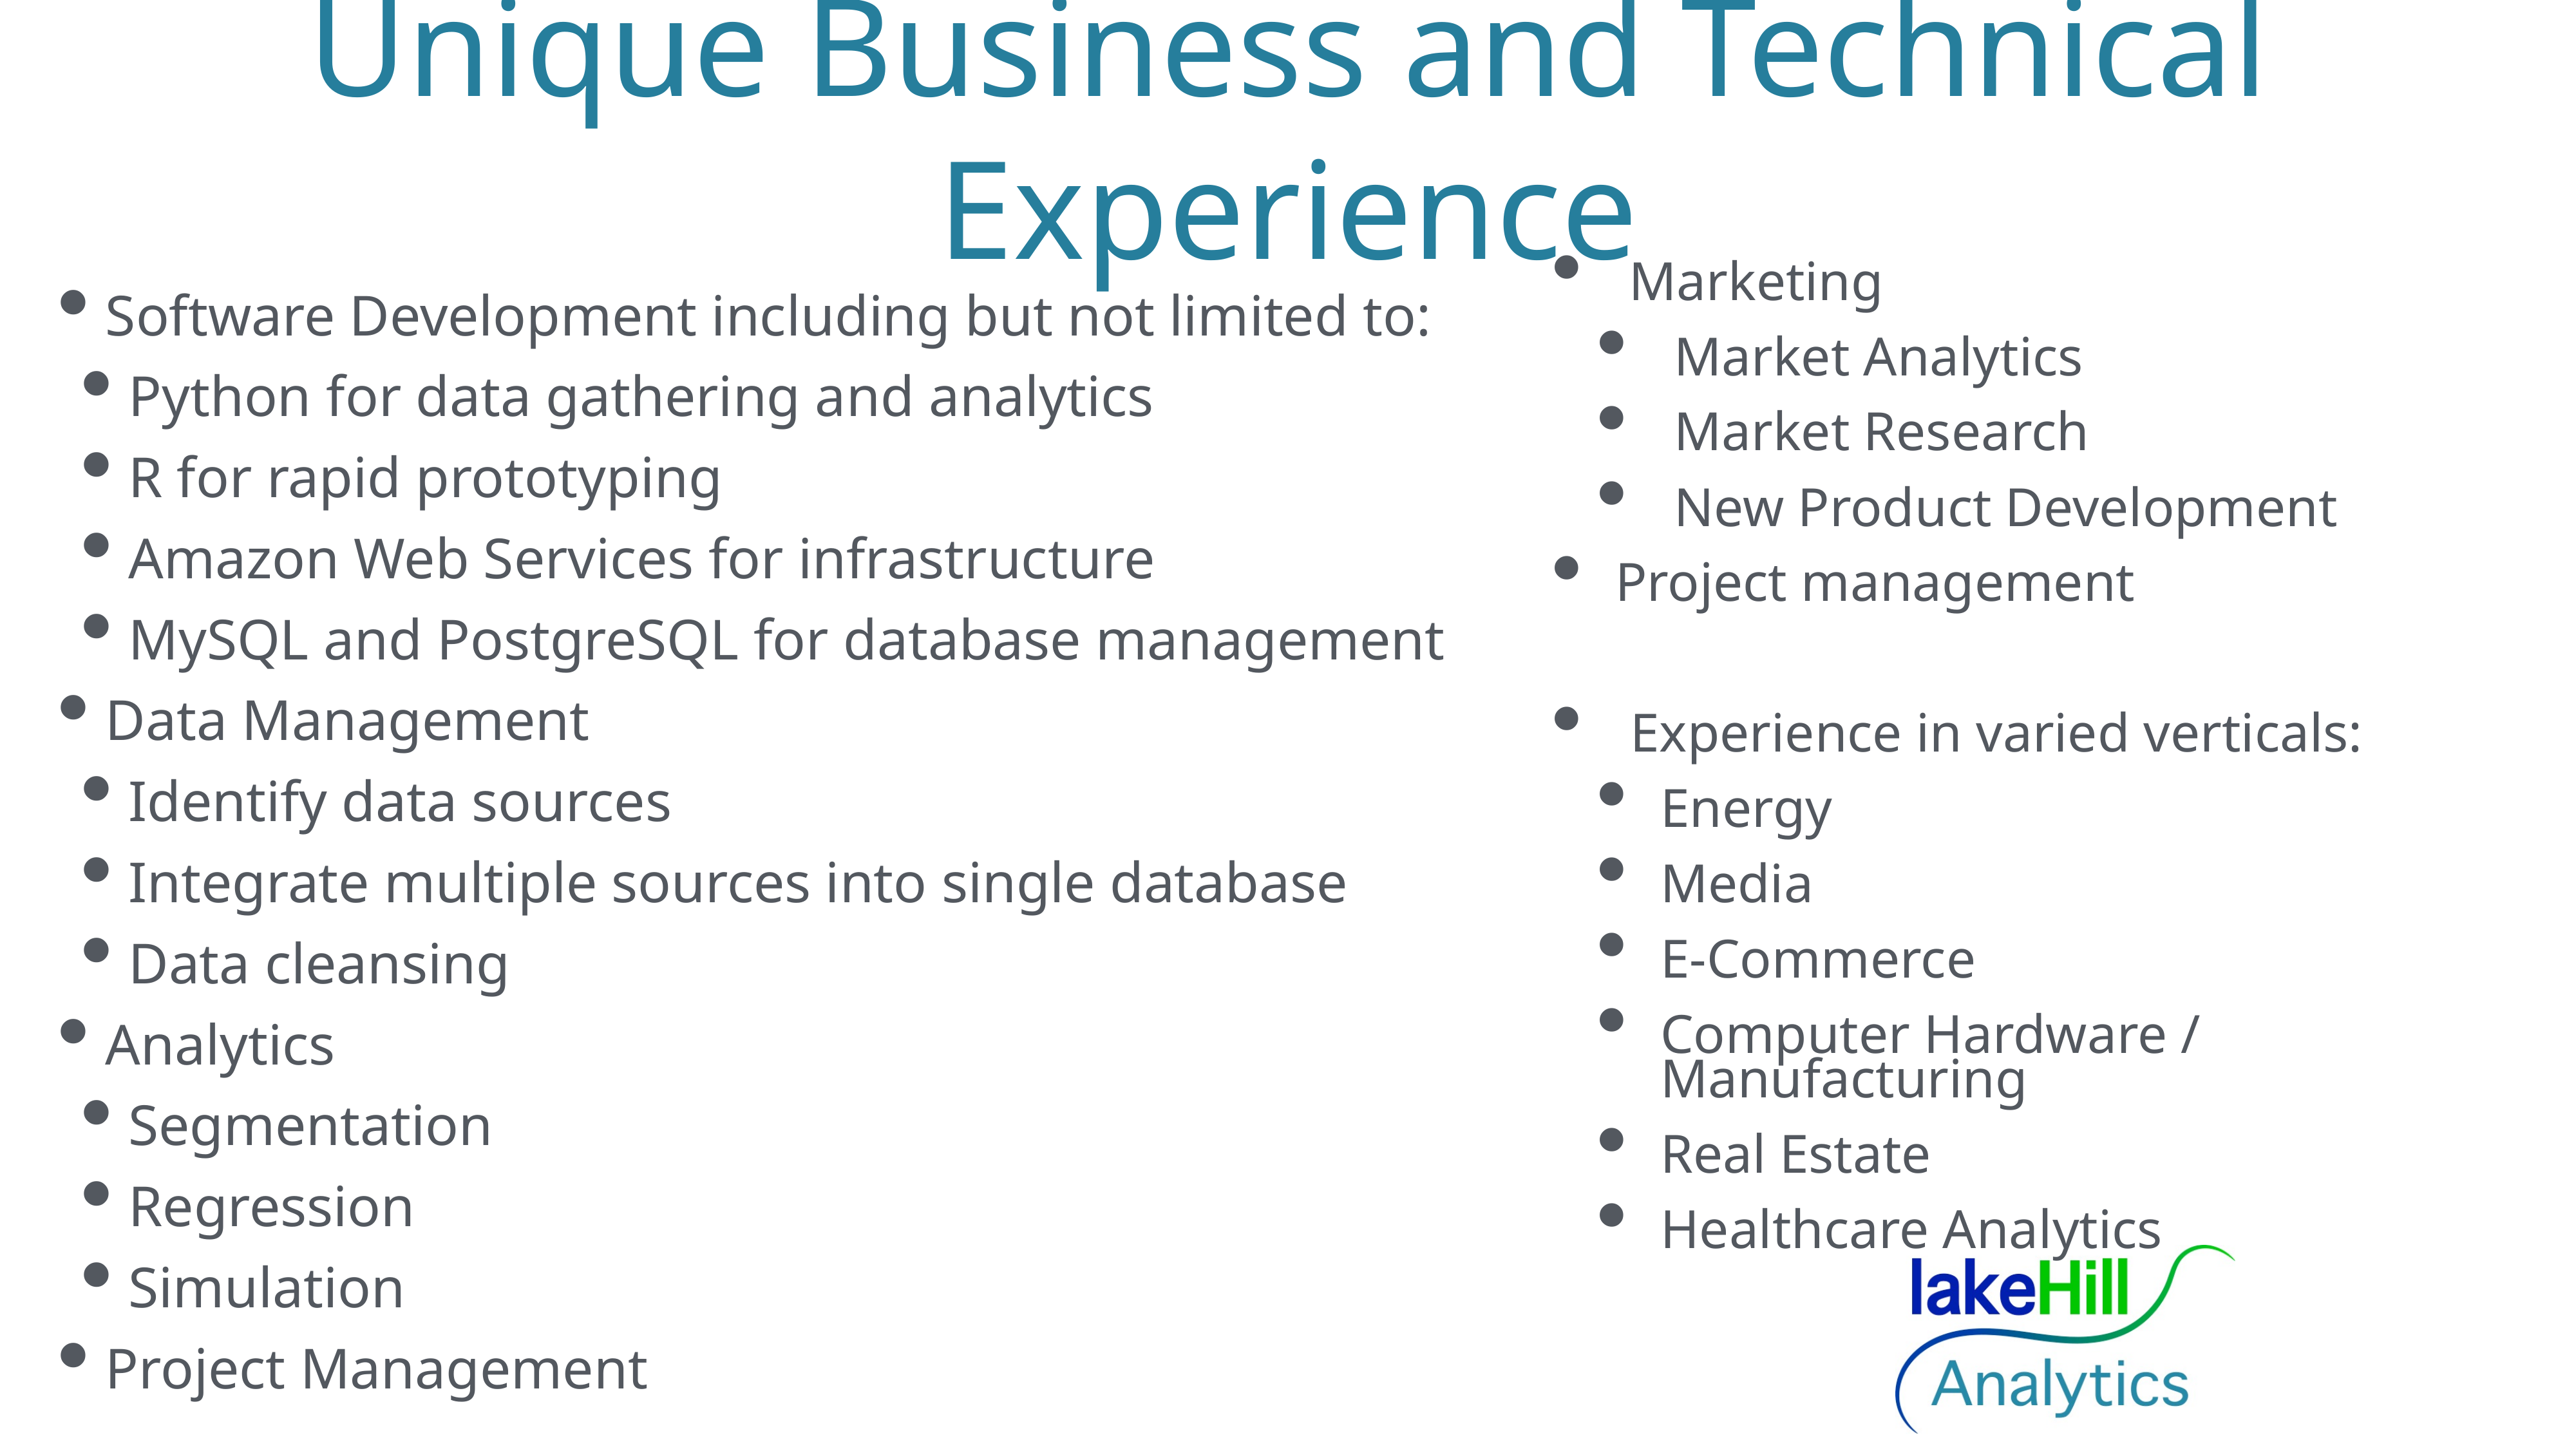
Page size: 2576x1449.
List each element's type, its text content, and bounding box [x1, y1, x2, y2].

list Software Development including but not limited to: Python for data gathering and analytics R for rapid prototyping Amazon Web Services for infrastructure MySQL and PostgreSQL for database management Data Management Identify data sources Integrate multiple sources into single database Data cleansing Analytics Segmentation Regression Simulation Project Management [17, 264, 1496, 1416]
picture [1895, 1260, 2235, 1434]
title Unique Business and Technical Experience [22, 37, 2554, 210]
text_box Marketing Market Analytics Market Research New Product Development Project management Experience in varied verticals: Energy Media E-Commerce Computer Hardware / Manufacturing Real Estate Healthcare Analytics [1519, 265, 2513, 1260]
